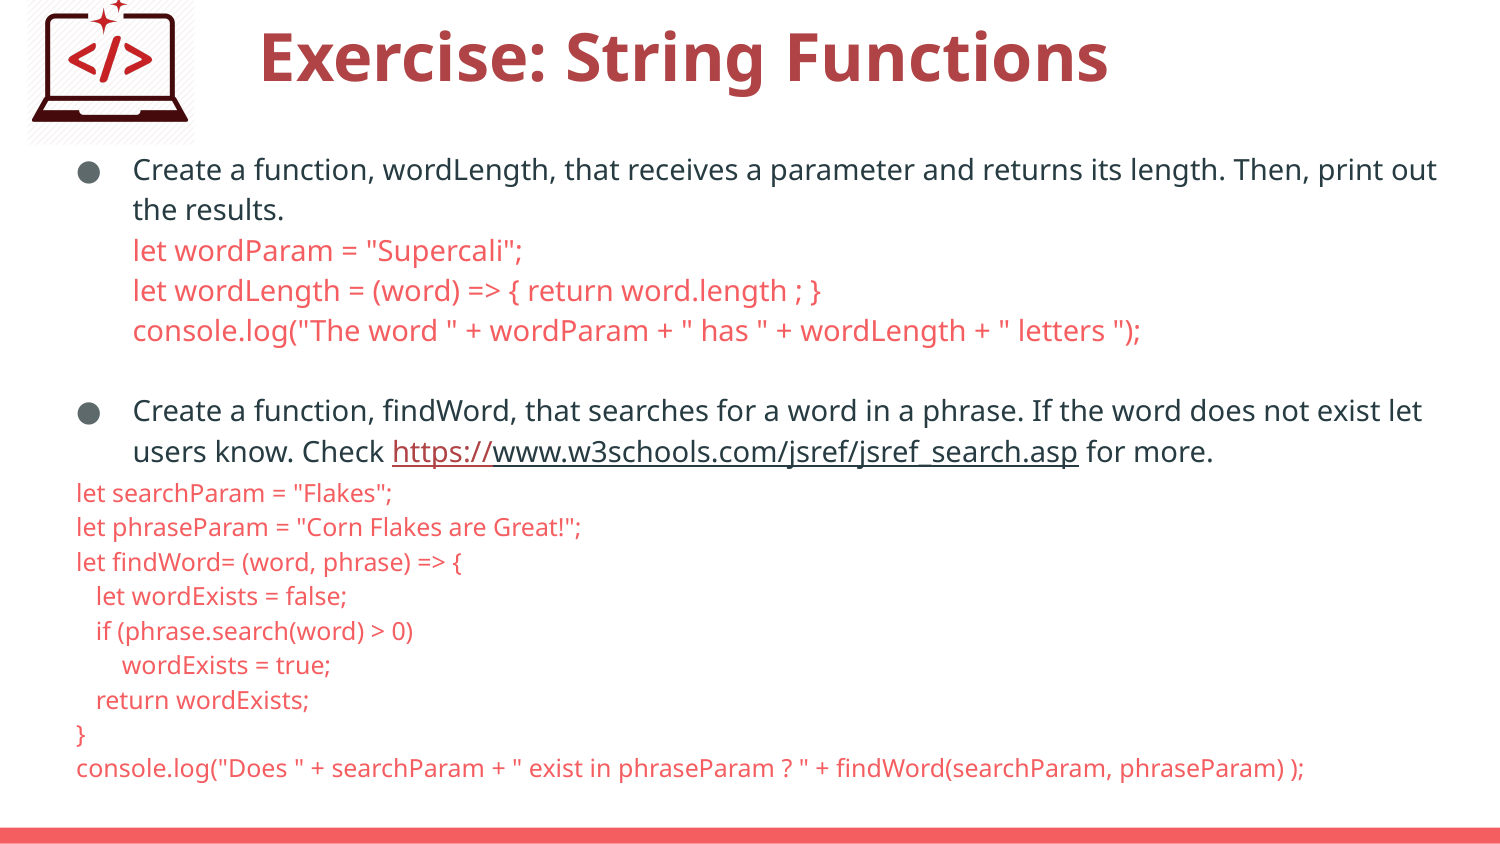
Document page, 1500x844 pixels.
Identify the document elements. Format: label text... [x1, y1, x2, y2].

text_box Exercise: String Functions [243, 0, 1428, 103]
list Create a function, wordLength, that receives a parameter and returns its length. Then, print out the results. let wordParam = "Supercali"; let wordLength = (word) => { return word.length ; } console.log("The word " + wordParam + " has " + wordLength + " letters "); Create a function, findWord, that searches for a word in a phrase. If the word does not exist let users know. Check https://www.w3schools.com/jsref/jsref_search.asp for more. let searchParam = "Flakes"; let phraseParam = "Corn Flakes are Great!"; let findWord= (word, phrase) => { let wordExists = false; if (phrase.search(word) > 0) wordExists = true; return wordExists; } console.log("Does " + searchParam + " exist in phraseParam ? " + findWord(searchParam, phraseParam) ); [42, 131, 1476, 692]
picture [25, 0, 196, 147]
